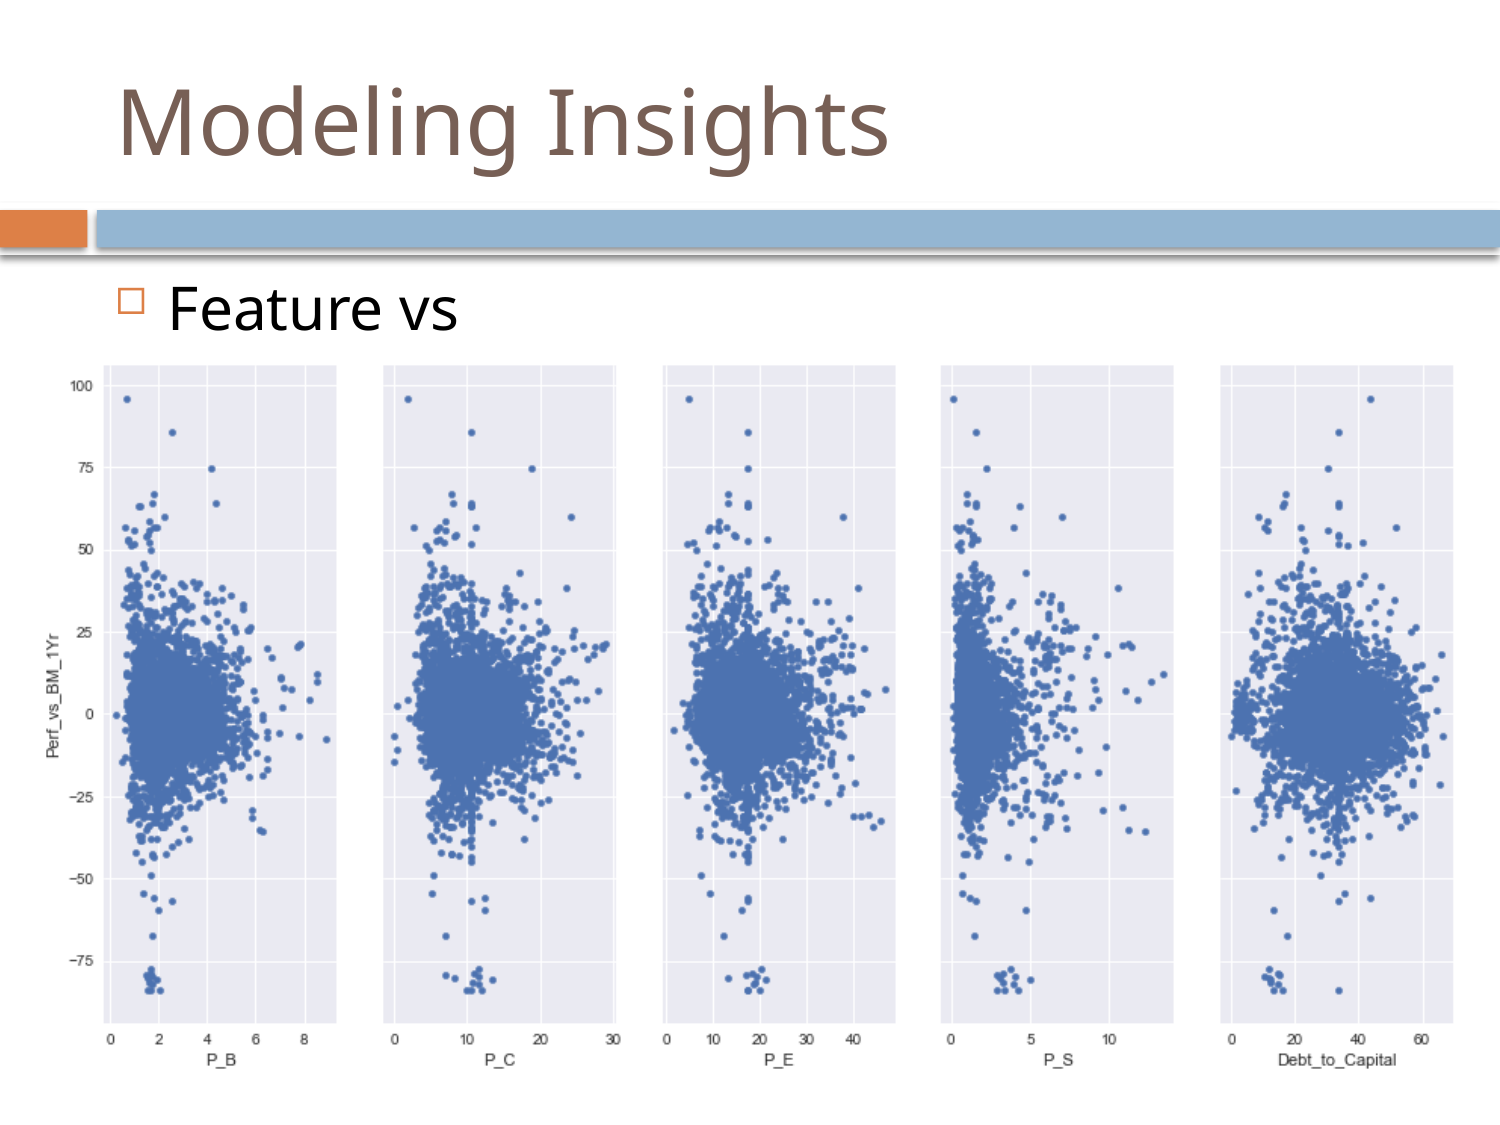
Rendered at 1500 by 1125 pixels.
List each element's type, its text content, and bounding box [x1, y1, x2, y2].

list Feature vs Outperformance [100, 262, 965, 351]
picture [36, 352, 1470, 1081]
title Modeling Insights [100, 37, 1438, 200]
